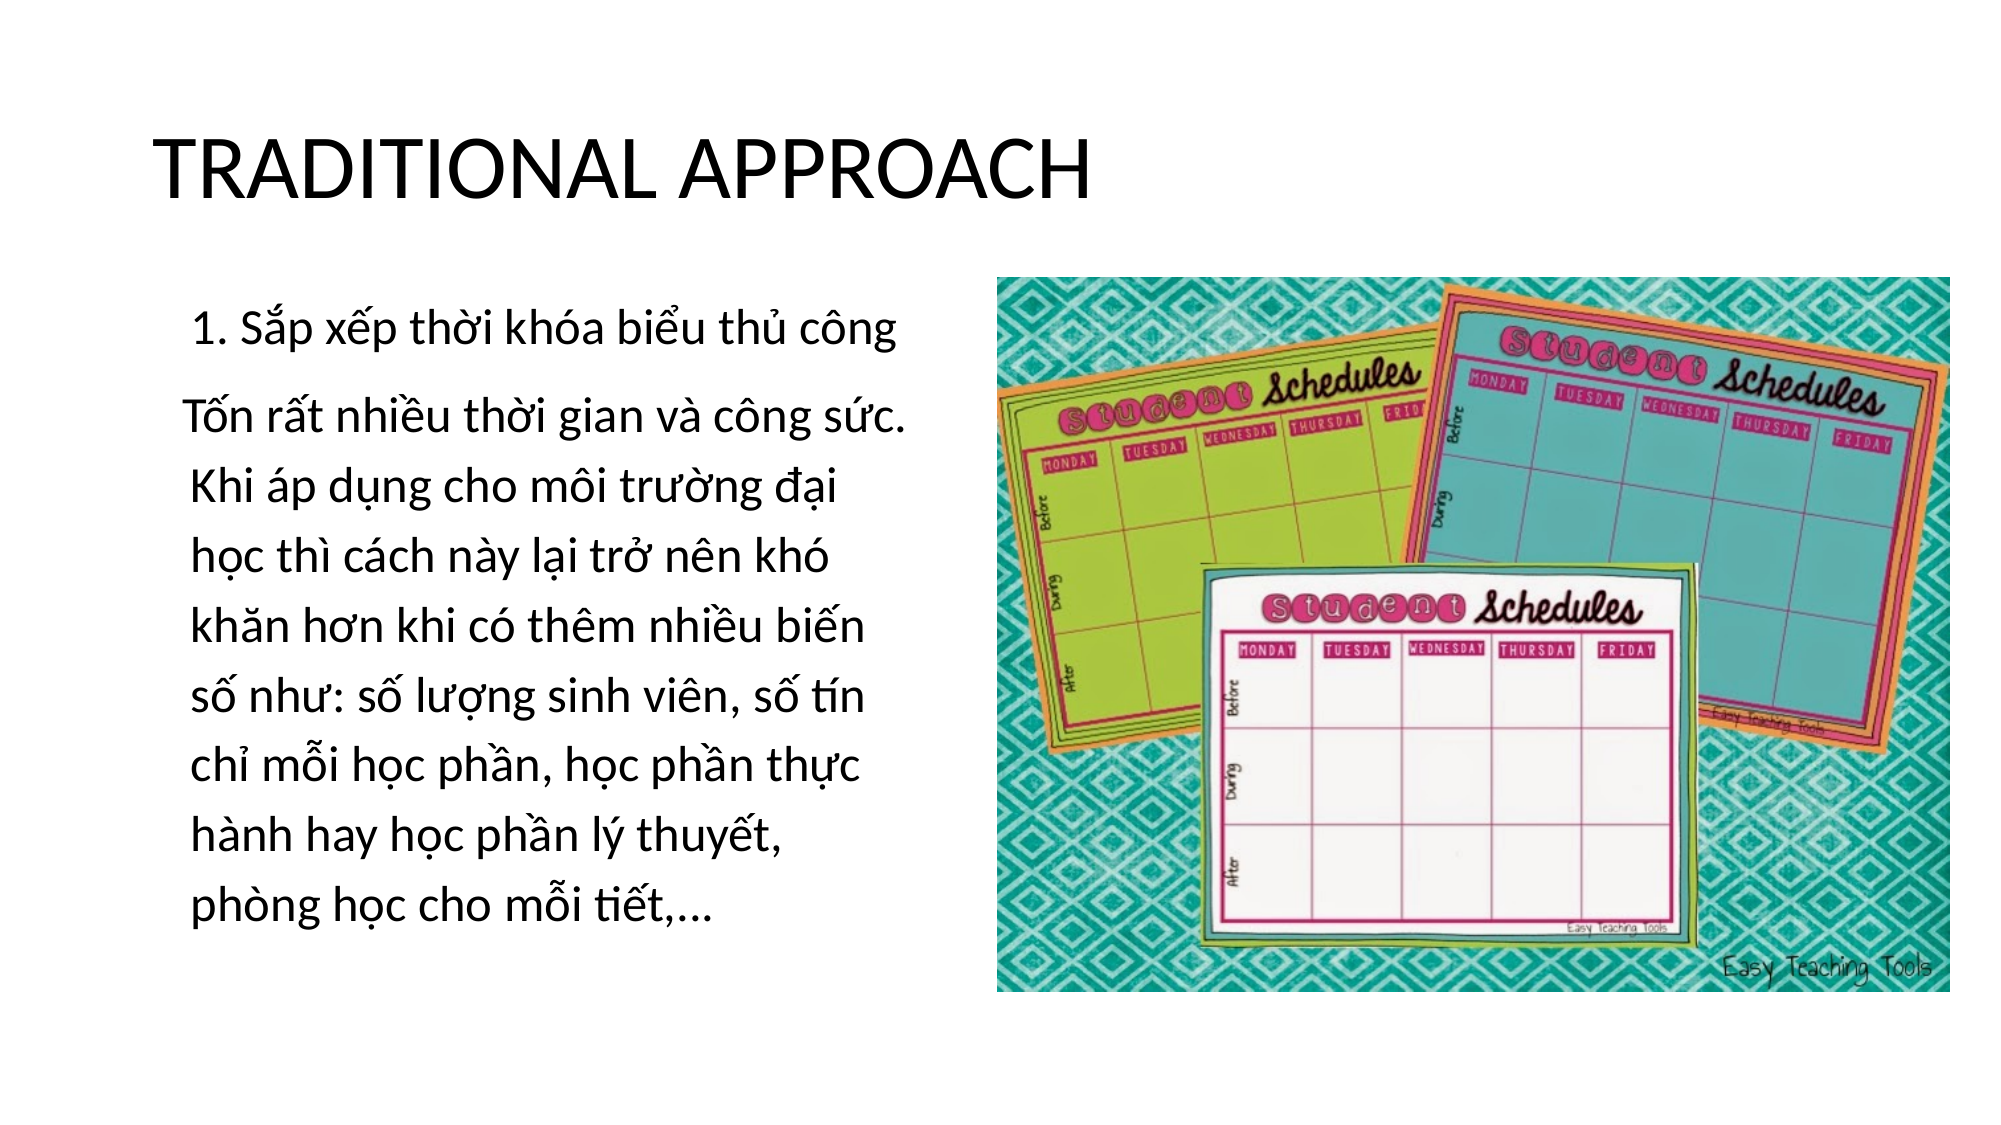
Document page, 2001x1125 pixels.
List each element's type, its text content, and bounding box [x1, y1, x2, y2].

list 1. Sắp xếp thời khóa biểu thủ công Tốn rất nhiều thời gian và công sức. Khi áp dụng cho môi trường đại học thì cách này lại trở nên khó khăn hơn khi có thêm nhiều biến số như: số lượng sinh viên, số tín chỉ mỗi học phần, học phần thực hành hay học phần lý thuyết, phòng học cho mỗi tiết,... [137, 277, 930, 992]
picture [997, 277, 1951, 992]
title TRADITIONAL APPROACH [137, 59, 1863, 278]
